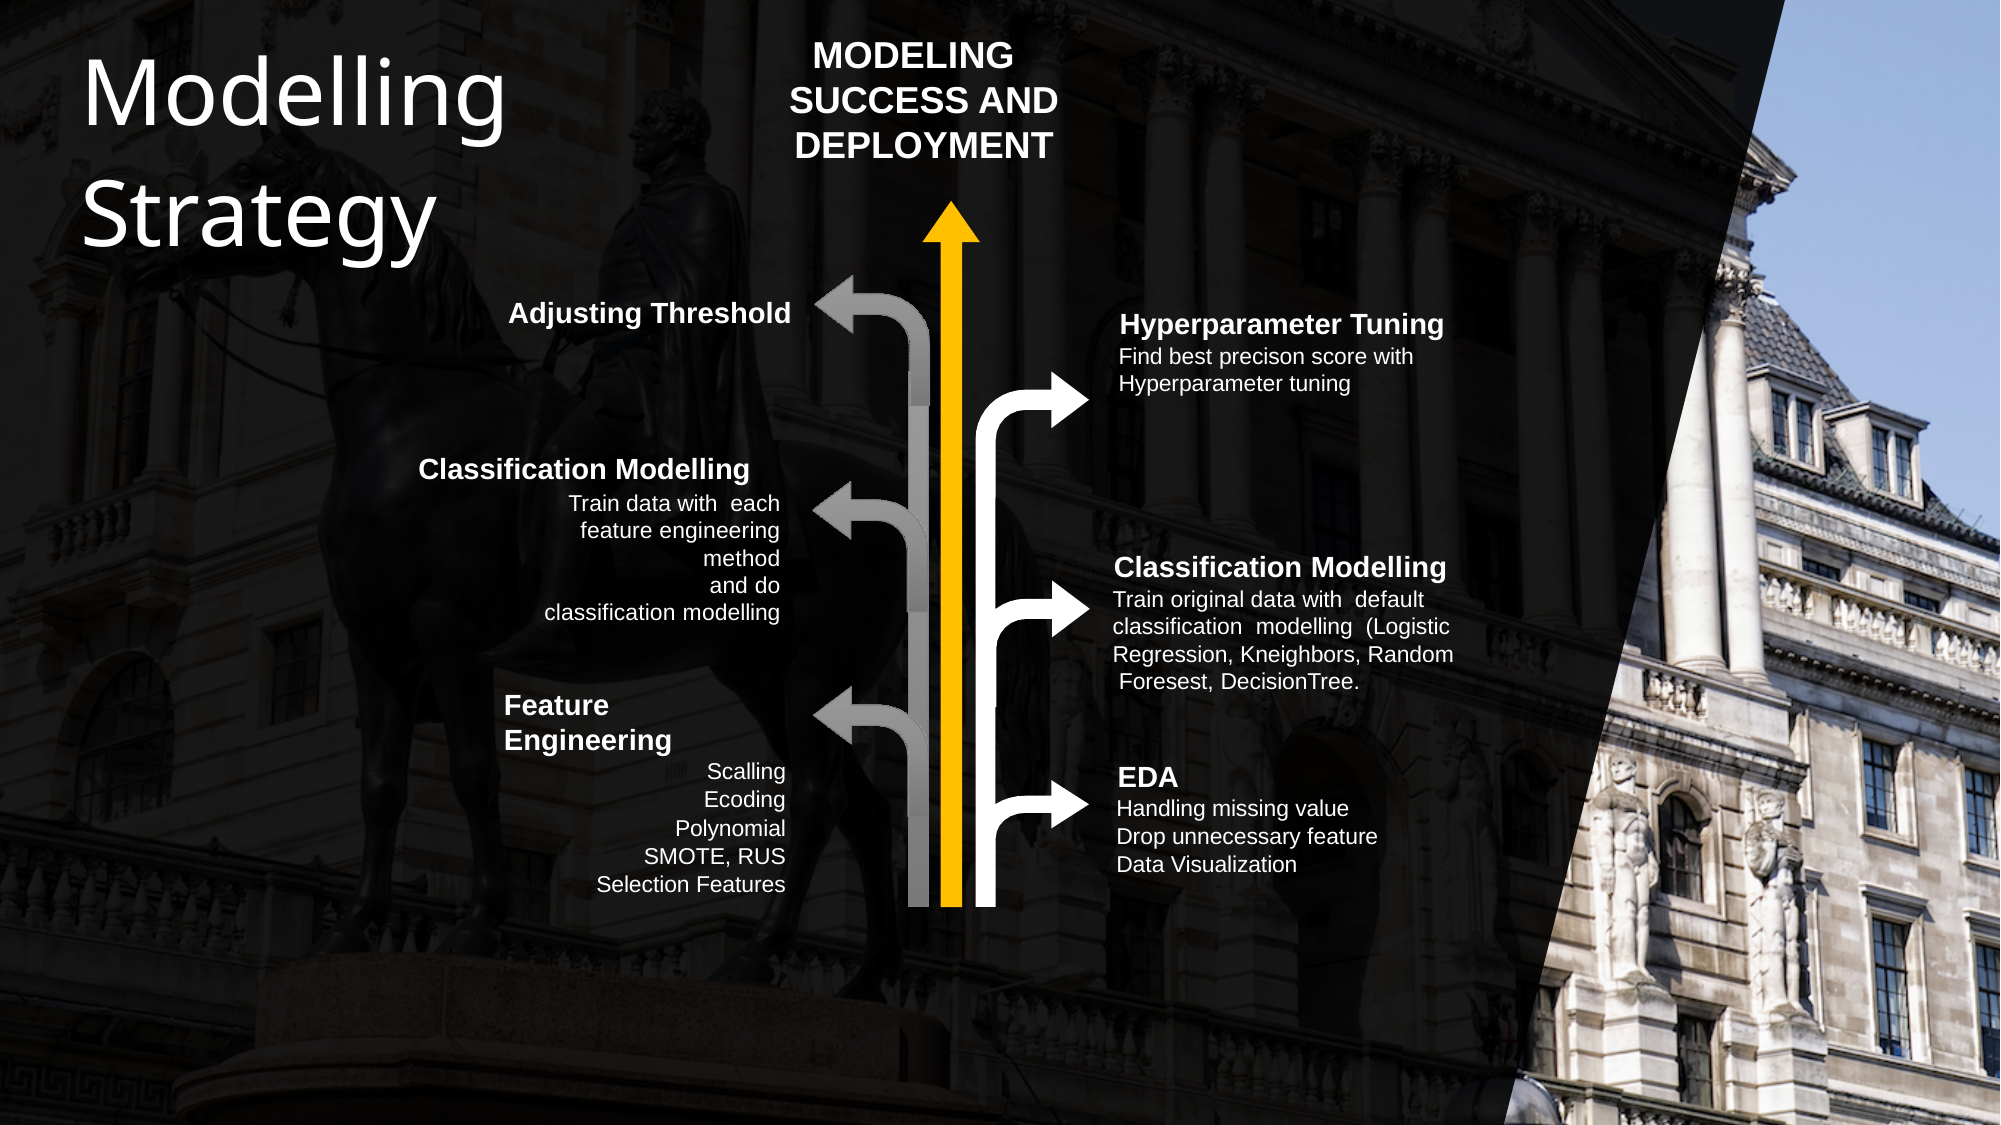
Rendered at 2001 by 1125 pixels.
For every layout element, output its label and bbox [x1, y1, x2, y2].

picture [0, 0, 2000, 1125]
text_box [812, 200, 1090, 908]
